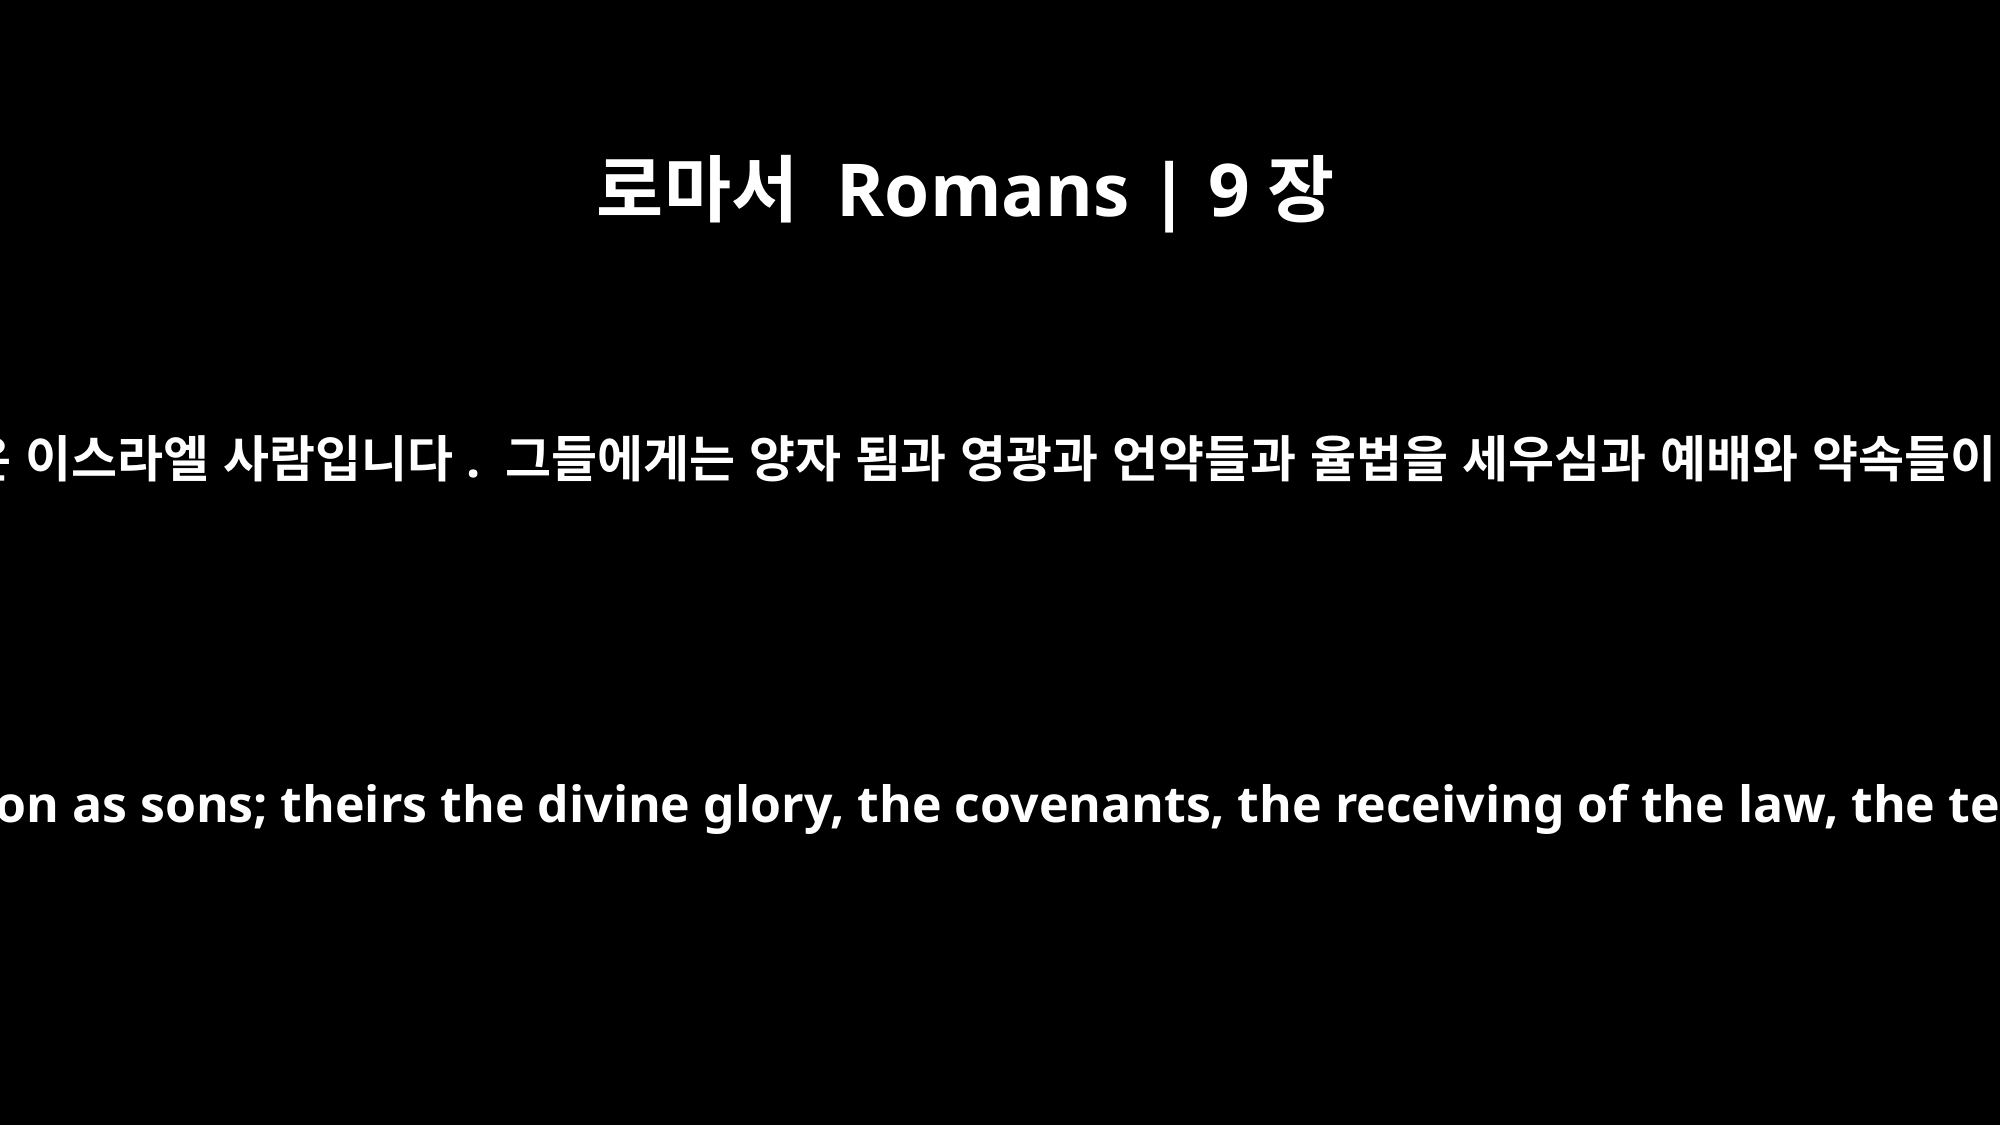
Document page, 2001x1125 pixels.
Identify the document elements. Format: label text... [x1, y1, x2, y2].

text_box the people of Israel. Theirs is the adoption as sons; theirs the divine glory, the covenants, the receiving of the law, the temple worship and the promises. [0, 764, 2000, 840]
text_box 4 내 동족은 이스라엘 사람입니다. 그들에게는 양자 됨과 영광과 언약들과 율법을 세우심과 예배와 약속들이 있고 [0, 359, 2000, 495]
text_box 로마서 Romans | 9장 [582, 136, 1350, 239]
